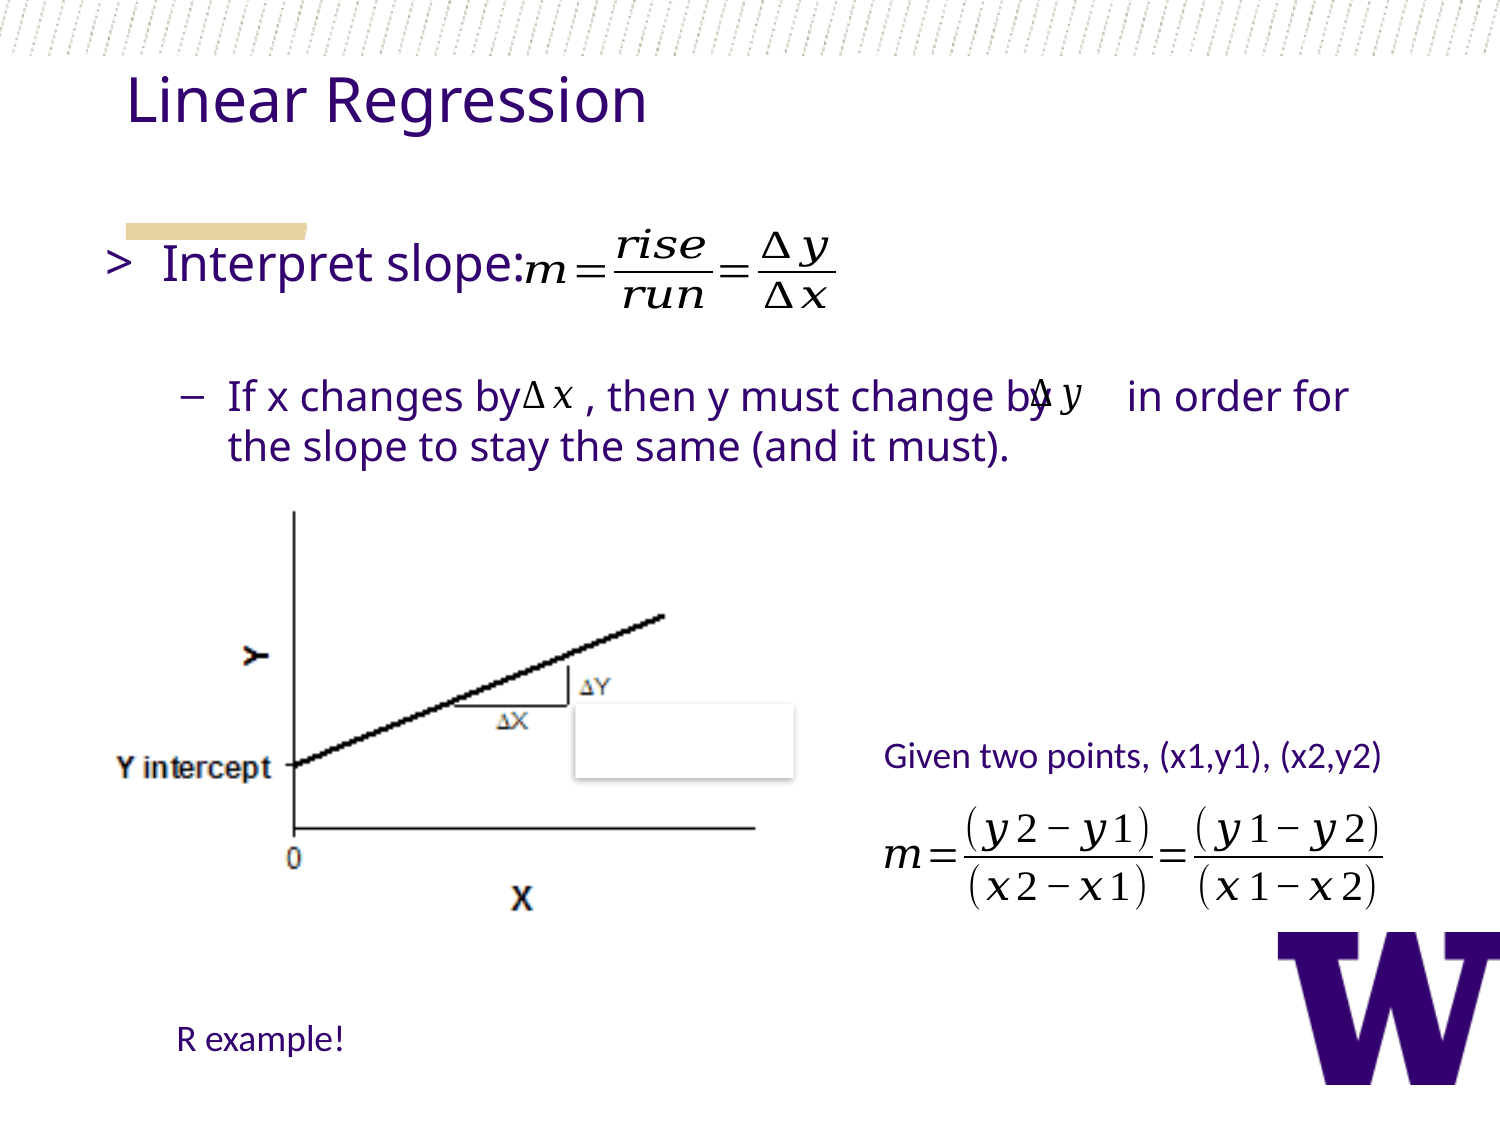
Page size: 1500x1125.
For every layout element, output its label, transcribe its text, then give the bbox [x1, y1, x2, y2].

text_box R example! [161, 1006, 361, 1067]
list Interpret slope: If x changes by , then y must change by in order for the slope to stay the same (and it must). [91, 223, 1436, 544]
text_box Given two points, (x1,y1), (x2,y2) [869, 723, 1398, 784]
list Linear Regression [110, 60, 1453, 224]
picture [0, 0, 1500, 56]
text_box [109, 485, 832, 927]
